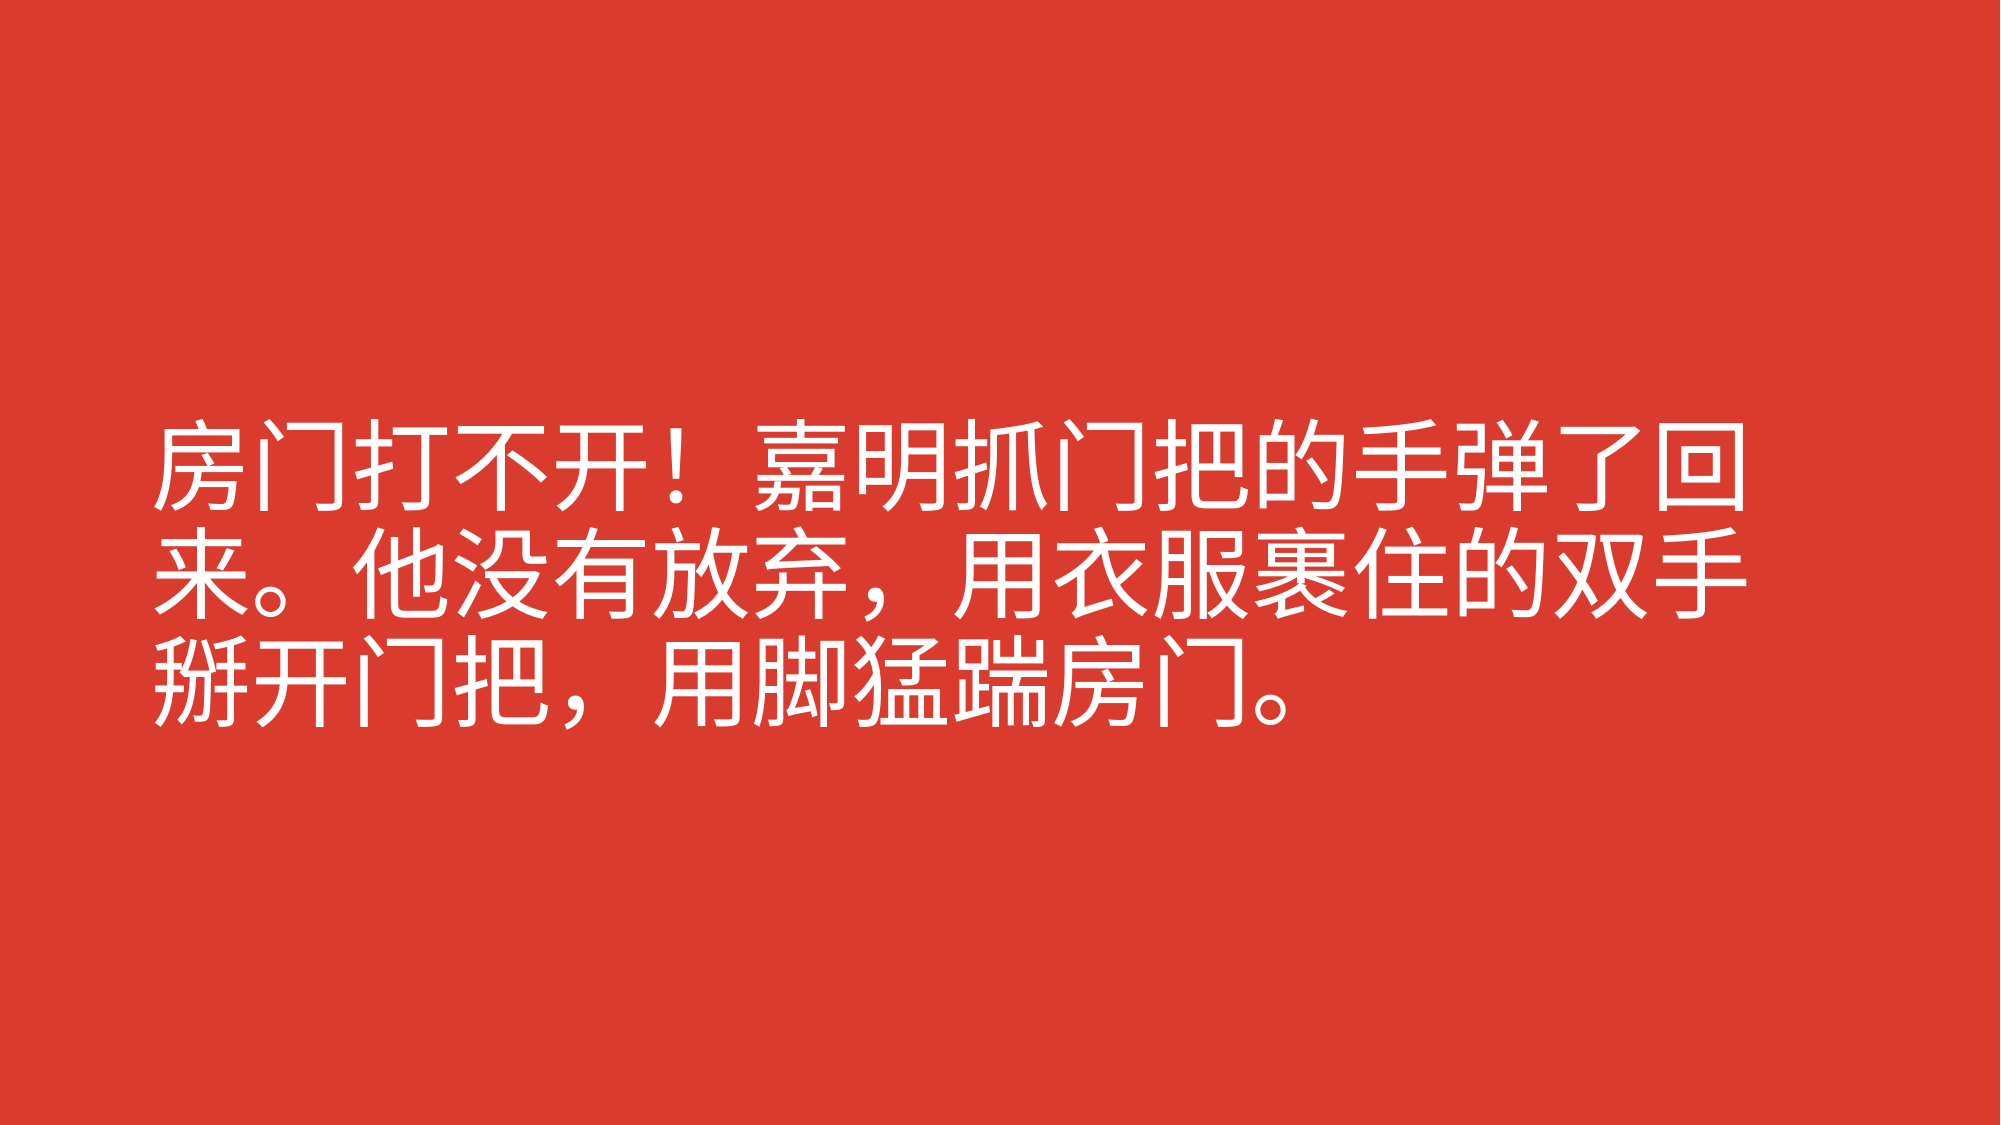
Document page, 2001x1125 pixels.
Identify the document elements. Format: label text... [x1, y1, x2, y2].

title 房门打不开！嘉明抓门把的手弹了回来。他没有放弃，用衣服裹住的双手掰开门把，用脚猛踹房门。 [136, 280, 1862, 749]
